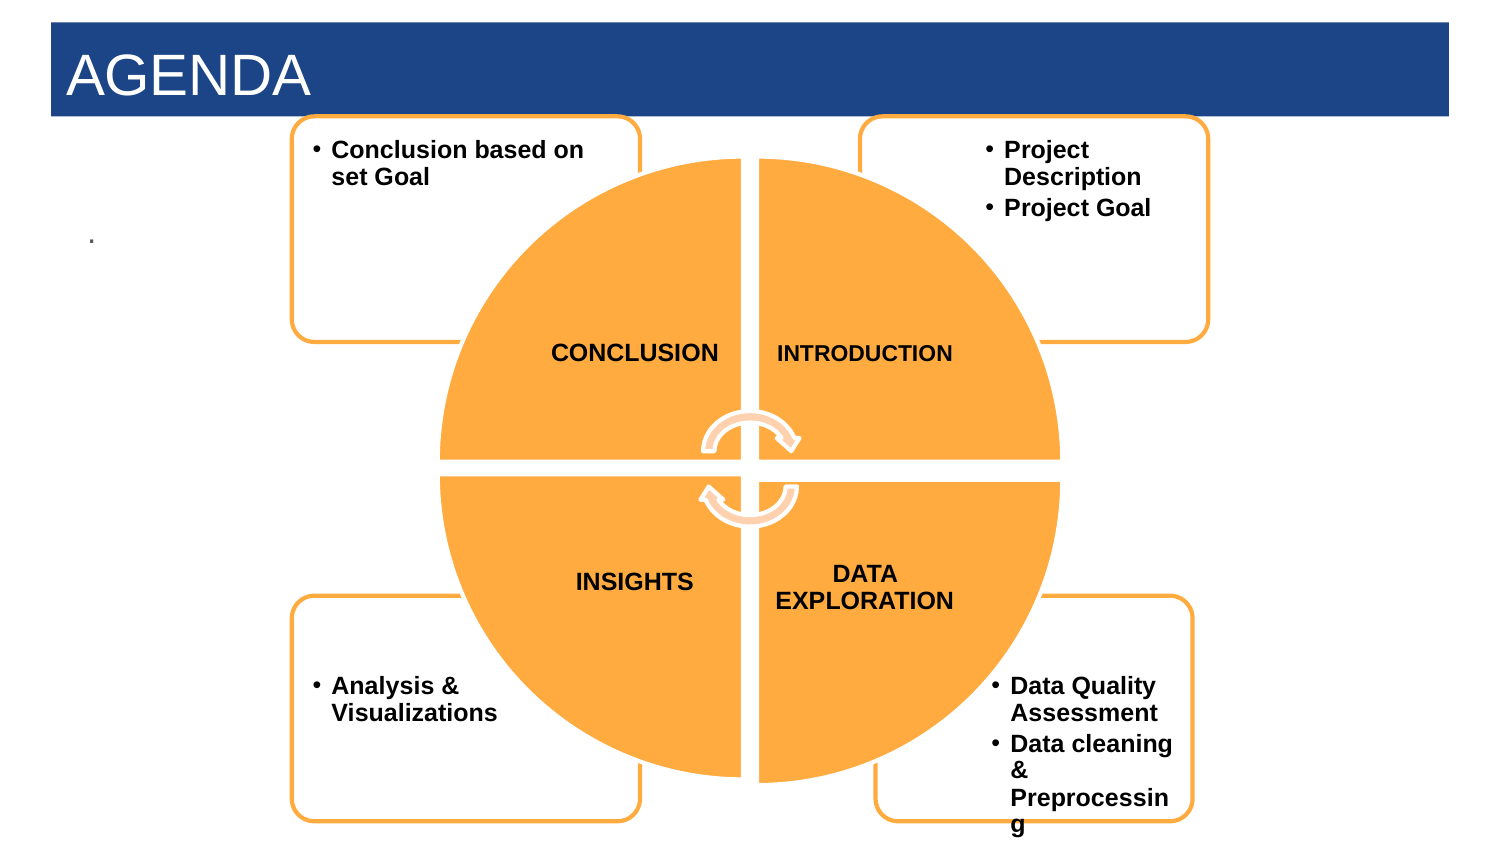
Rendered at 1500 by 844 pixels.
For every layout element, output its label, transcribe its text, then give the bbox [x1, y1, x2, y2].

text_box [50, 116, 1450, 822]
title AGENDA [51, 22, 1449, 115]
